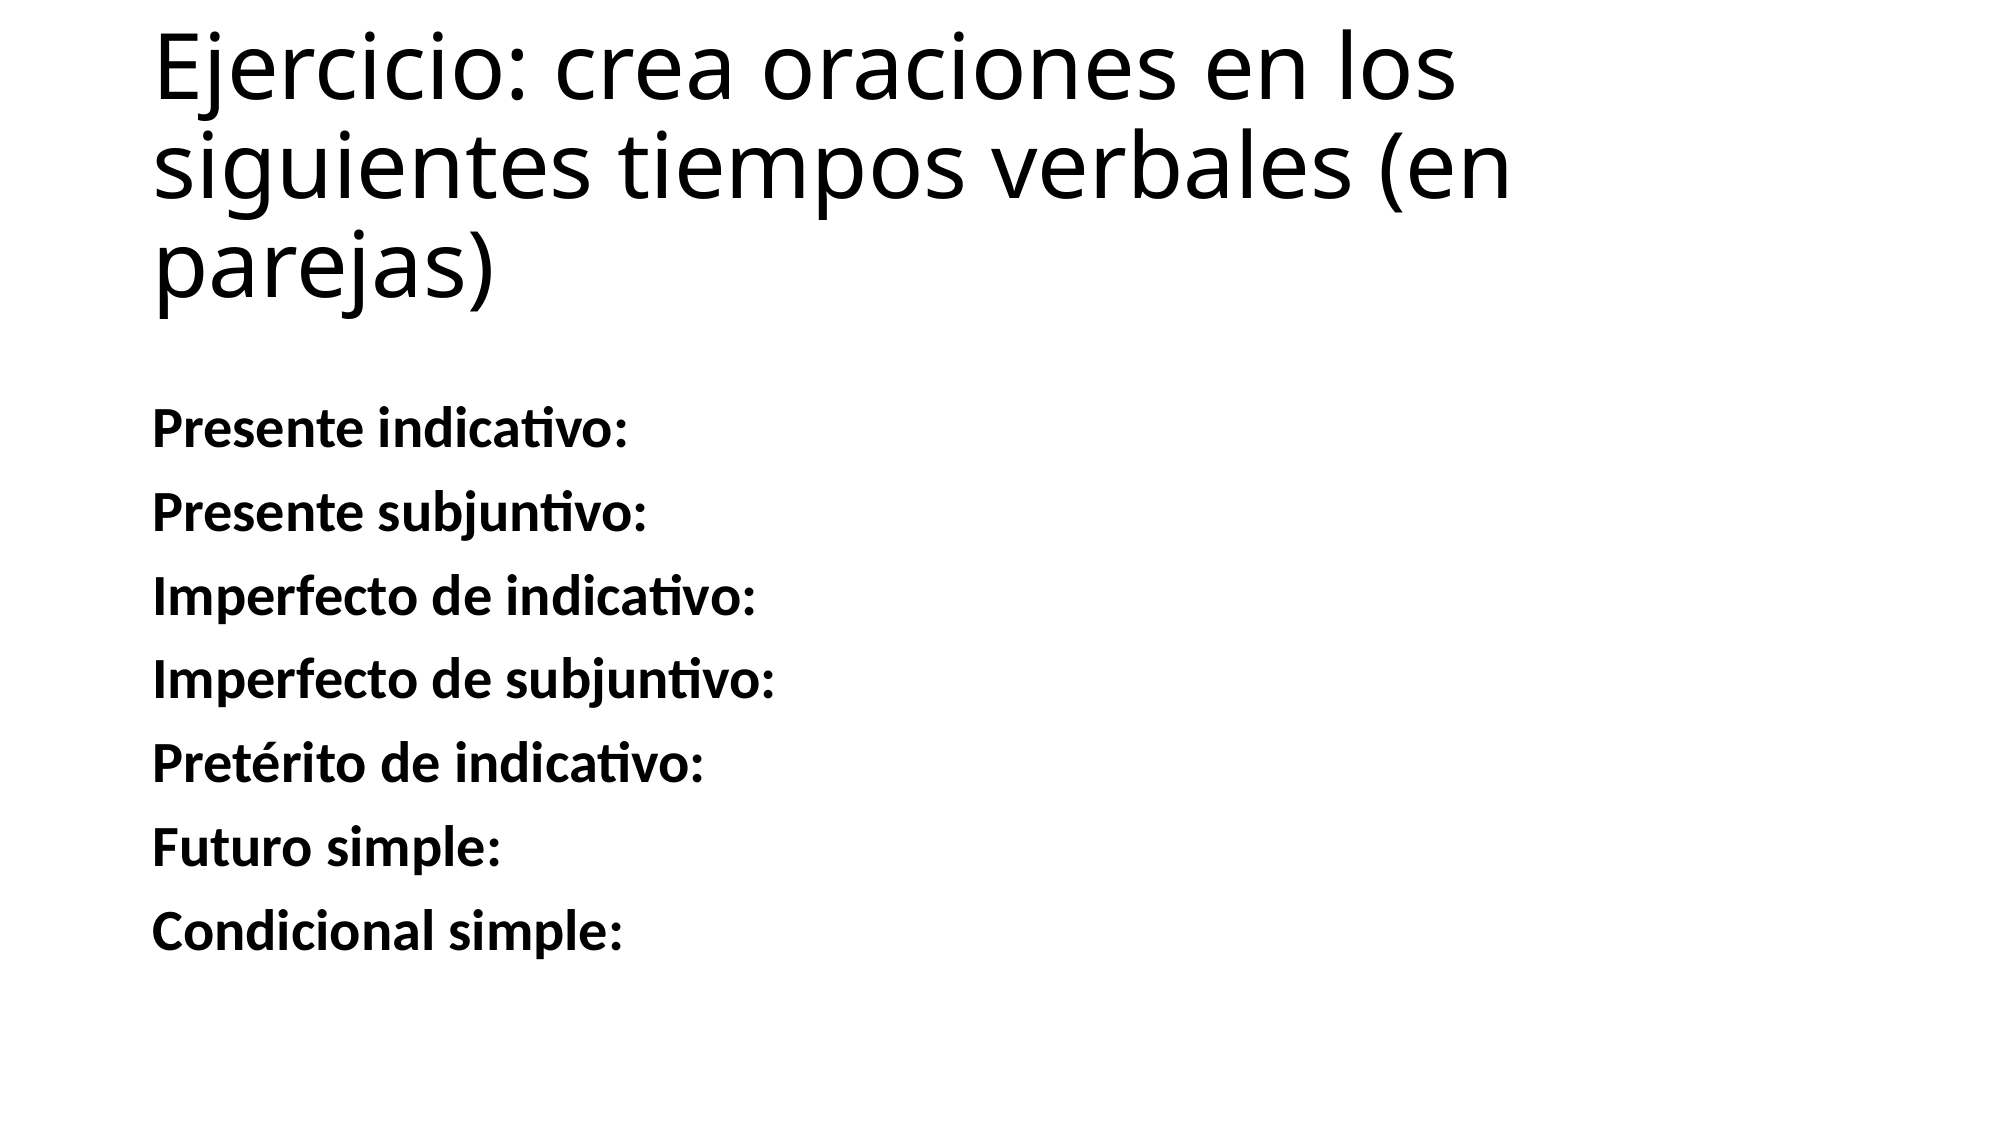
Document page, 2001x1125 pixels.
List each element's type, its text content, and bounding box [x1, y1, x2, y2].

list Presente indicativo: Presente subjuntivo: Imperfecto de indicativo: Imperfecto de subjuntivo: Pretérito de indicativo: Futuro simple: Condicional simple: [137, 299, 1863, 1014]
title Ejercicio: crea oraciones en los siguientes tiempos verbales (en parejas) [137, 59, 1863, 278]
